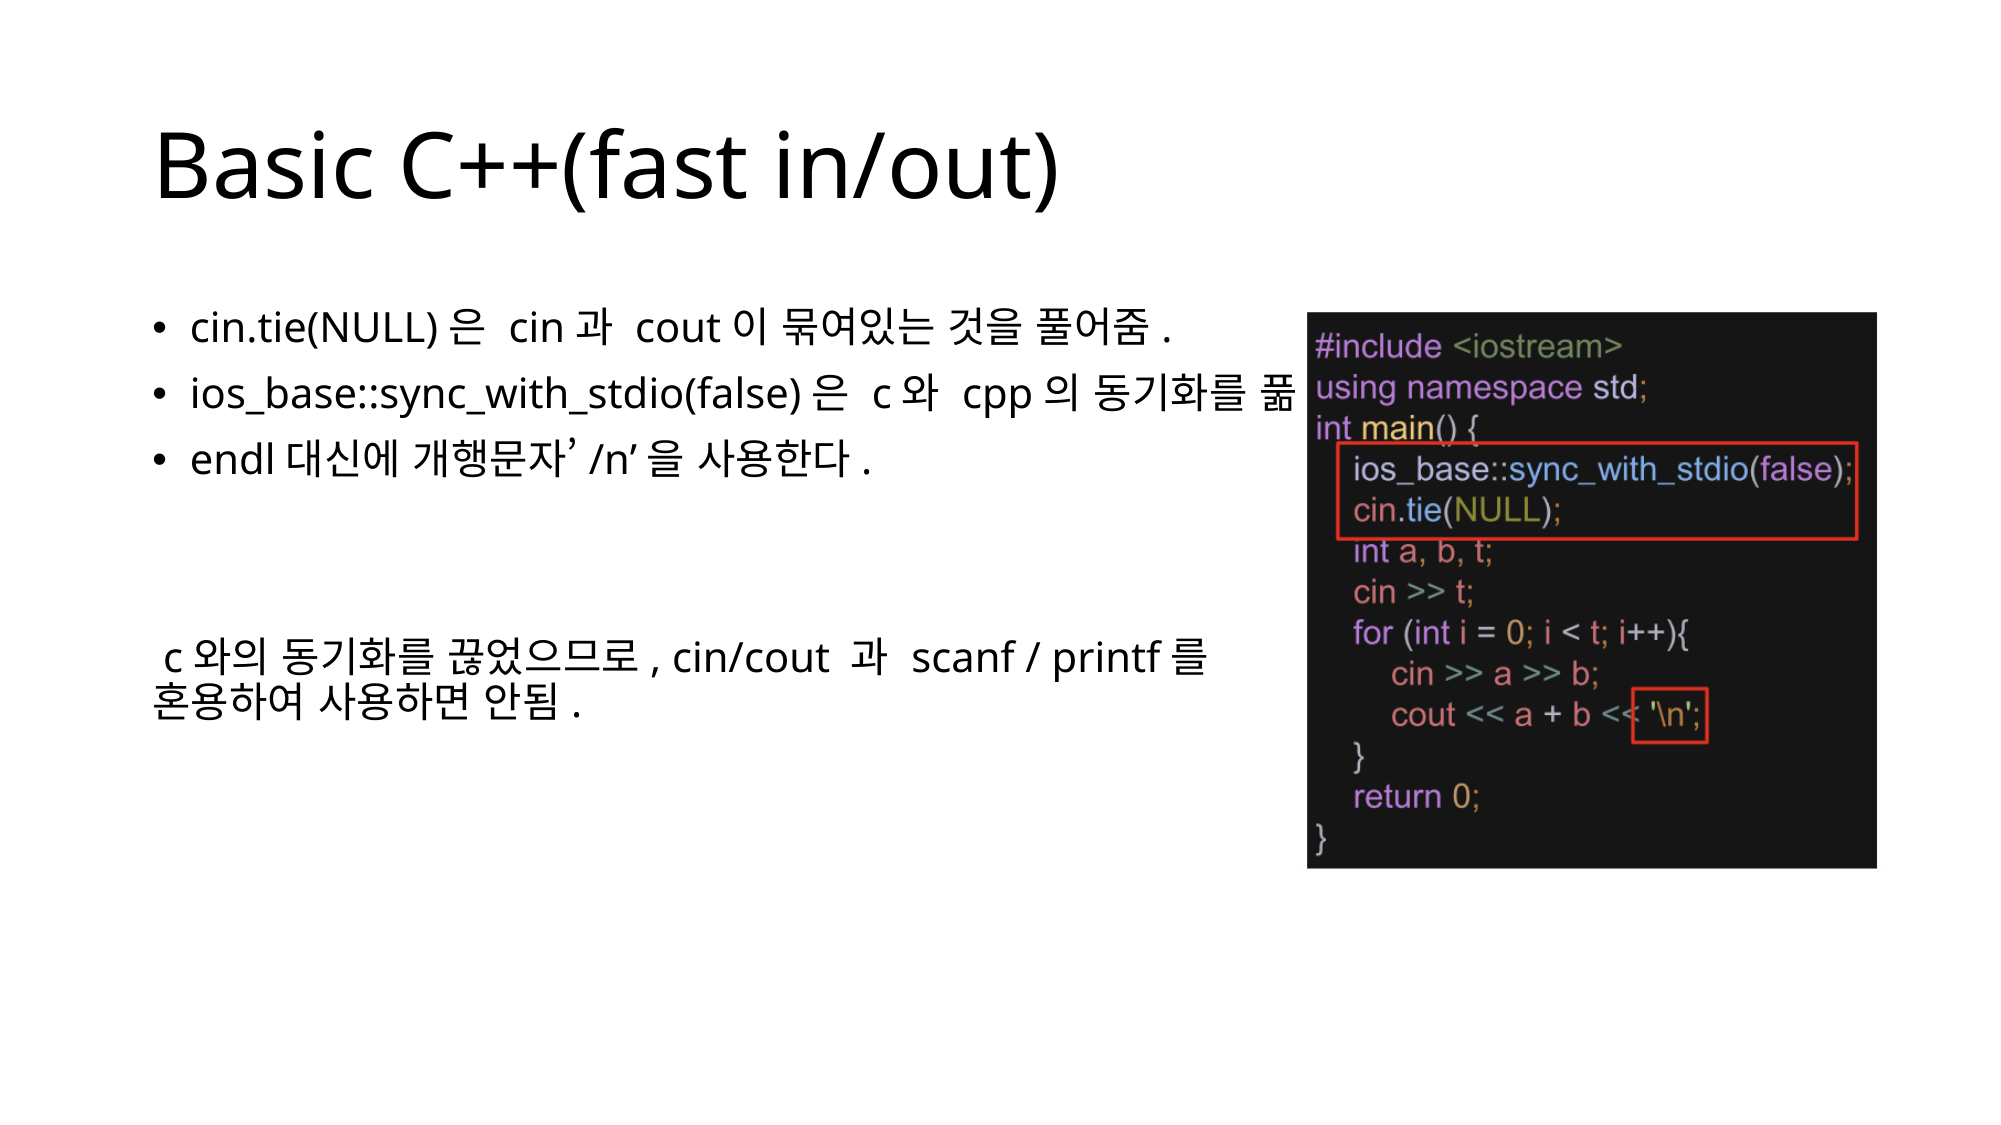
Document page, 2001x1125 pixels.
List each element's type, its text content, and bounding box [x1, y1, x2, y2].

title Basic C++(fast in/out) [137, 59, 1863, 278]
picture [1295, 299, 1887, 873]
list cin.tie(NULL)은 cin과 cout이 묶여있는 것을 풀어줌. ios_base::sync_with_stdio(false)은 c와 cpp의 동기화를 풂. endl대신에 개행문자’/n’을 사용한다. c와의 동기화를 끊었으므로, cin/cout 과 scanf / printf를 혼용하여 사용하면 안됨. [137, 299, 1863, 1014]
